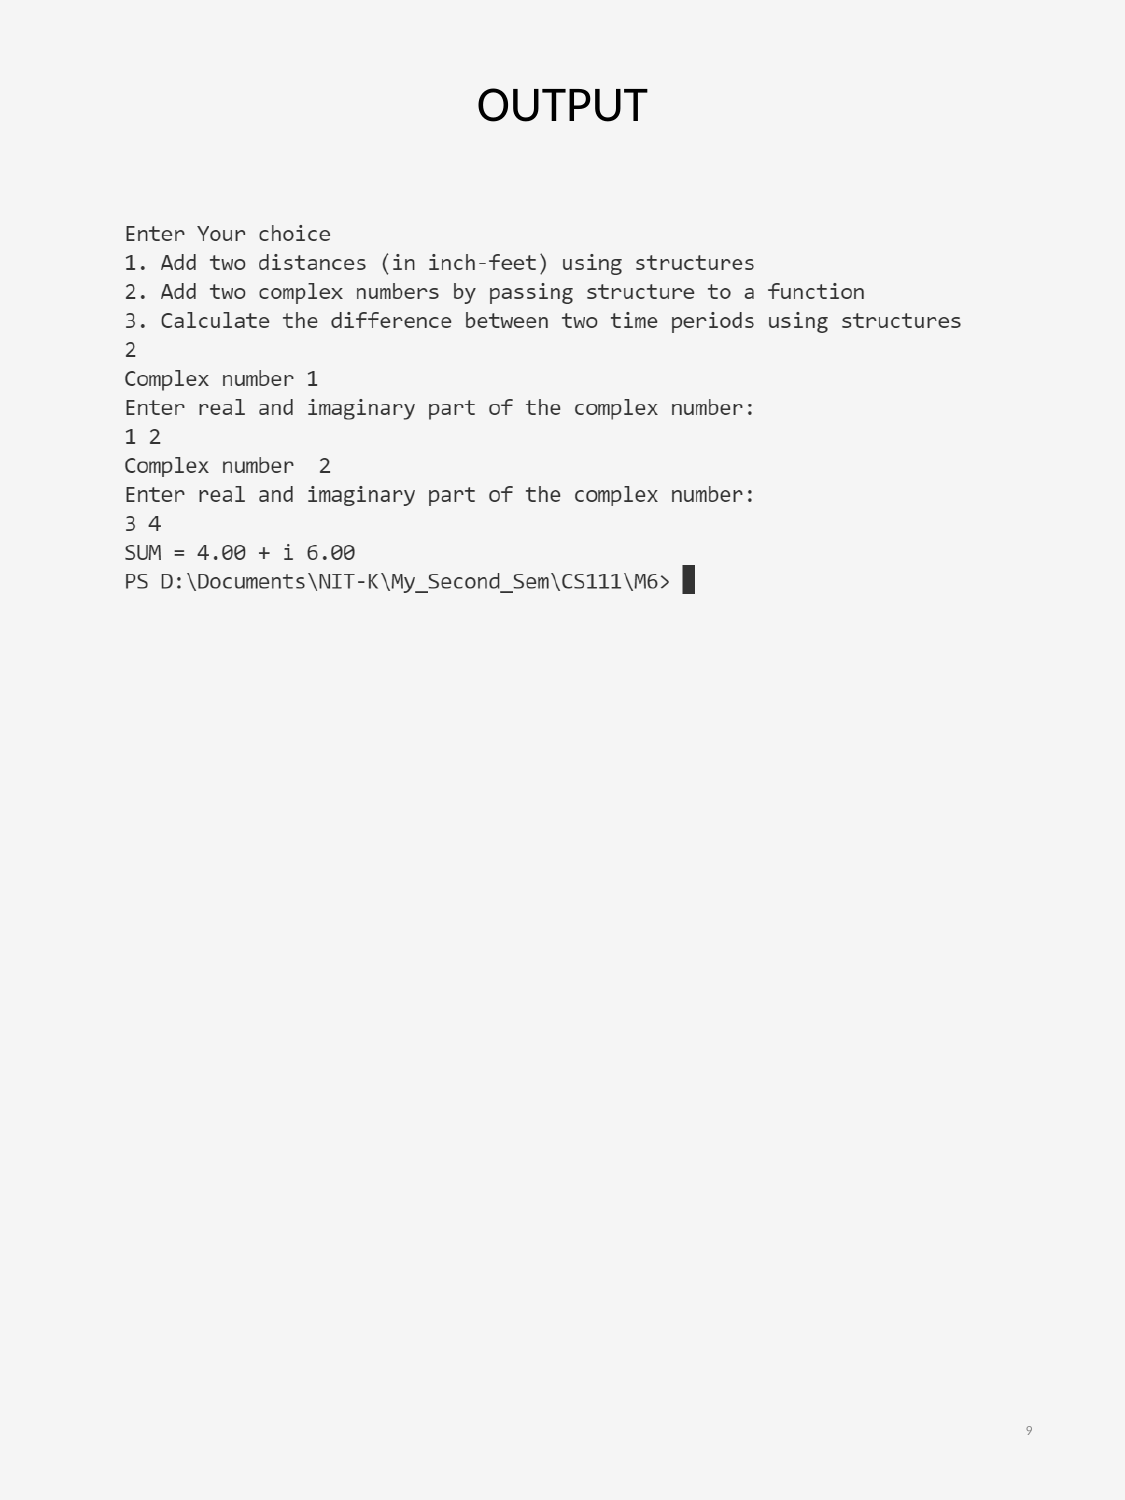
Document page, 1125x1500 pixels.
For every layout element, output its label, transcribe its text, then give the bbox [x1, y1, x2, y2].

picture [119, 221, 1006, 603]
text_box OUTPUT [352, 63, 773, 139]
slide_number 9 [794, 1390, 1048, 1471]
